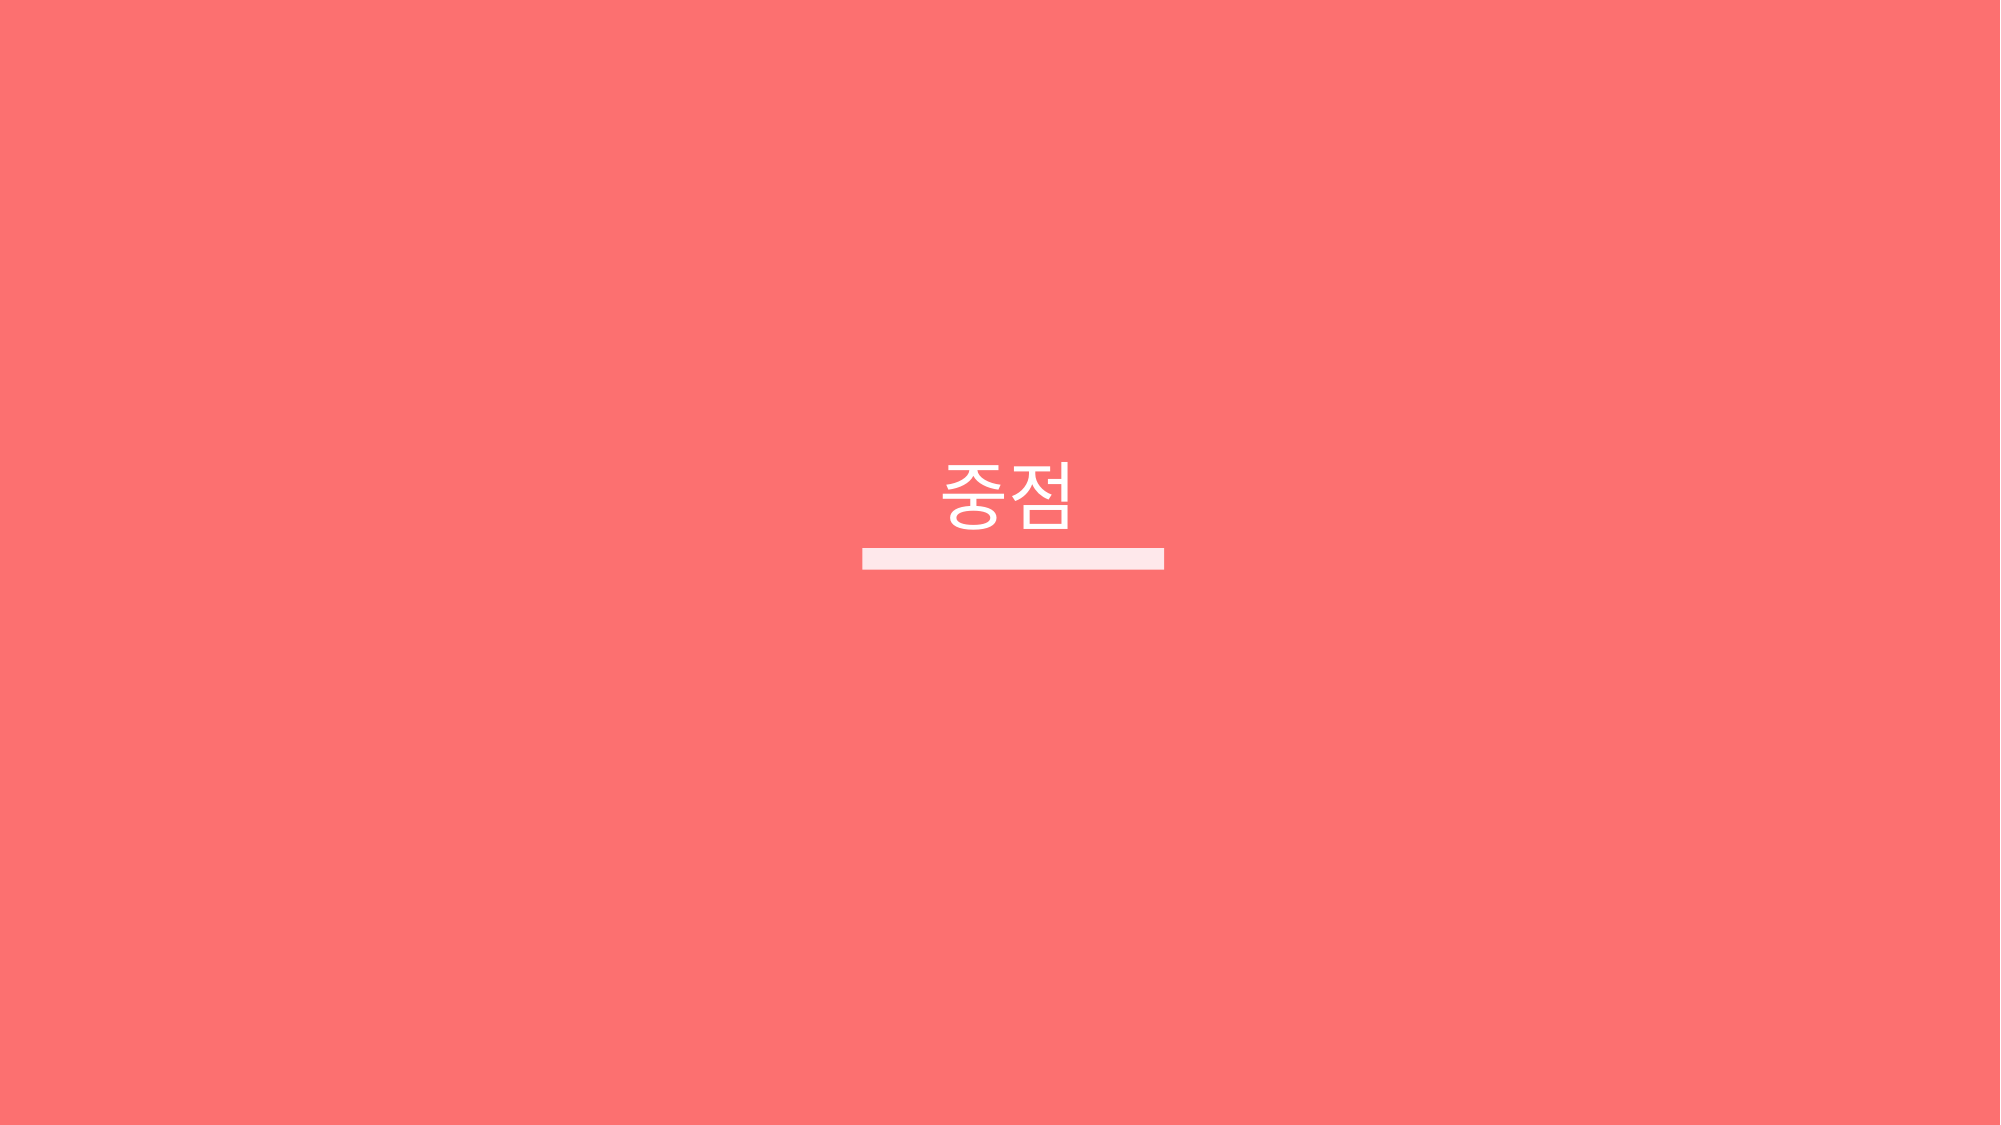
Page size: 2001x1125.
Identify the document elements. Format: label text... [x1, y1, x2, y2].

text_box 중점 [924, 442, 1092, 547]
text_box [861, 547, 1165, 571]
